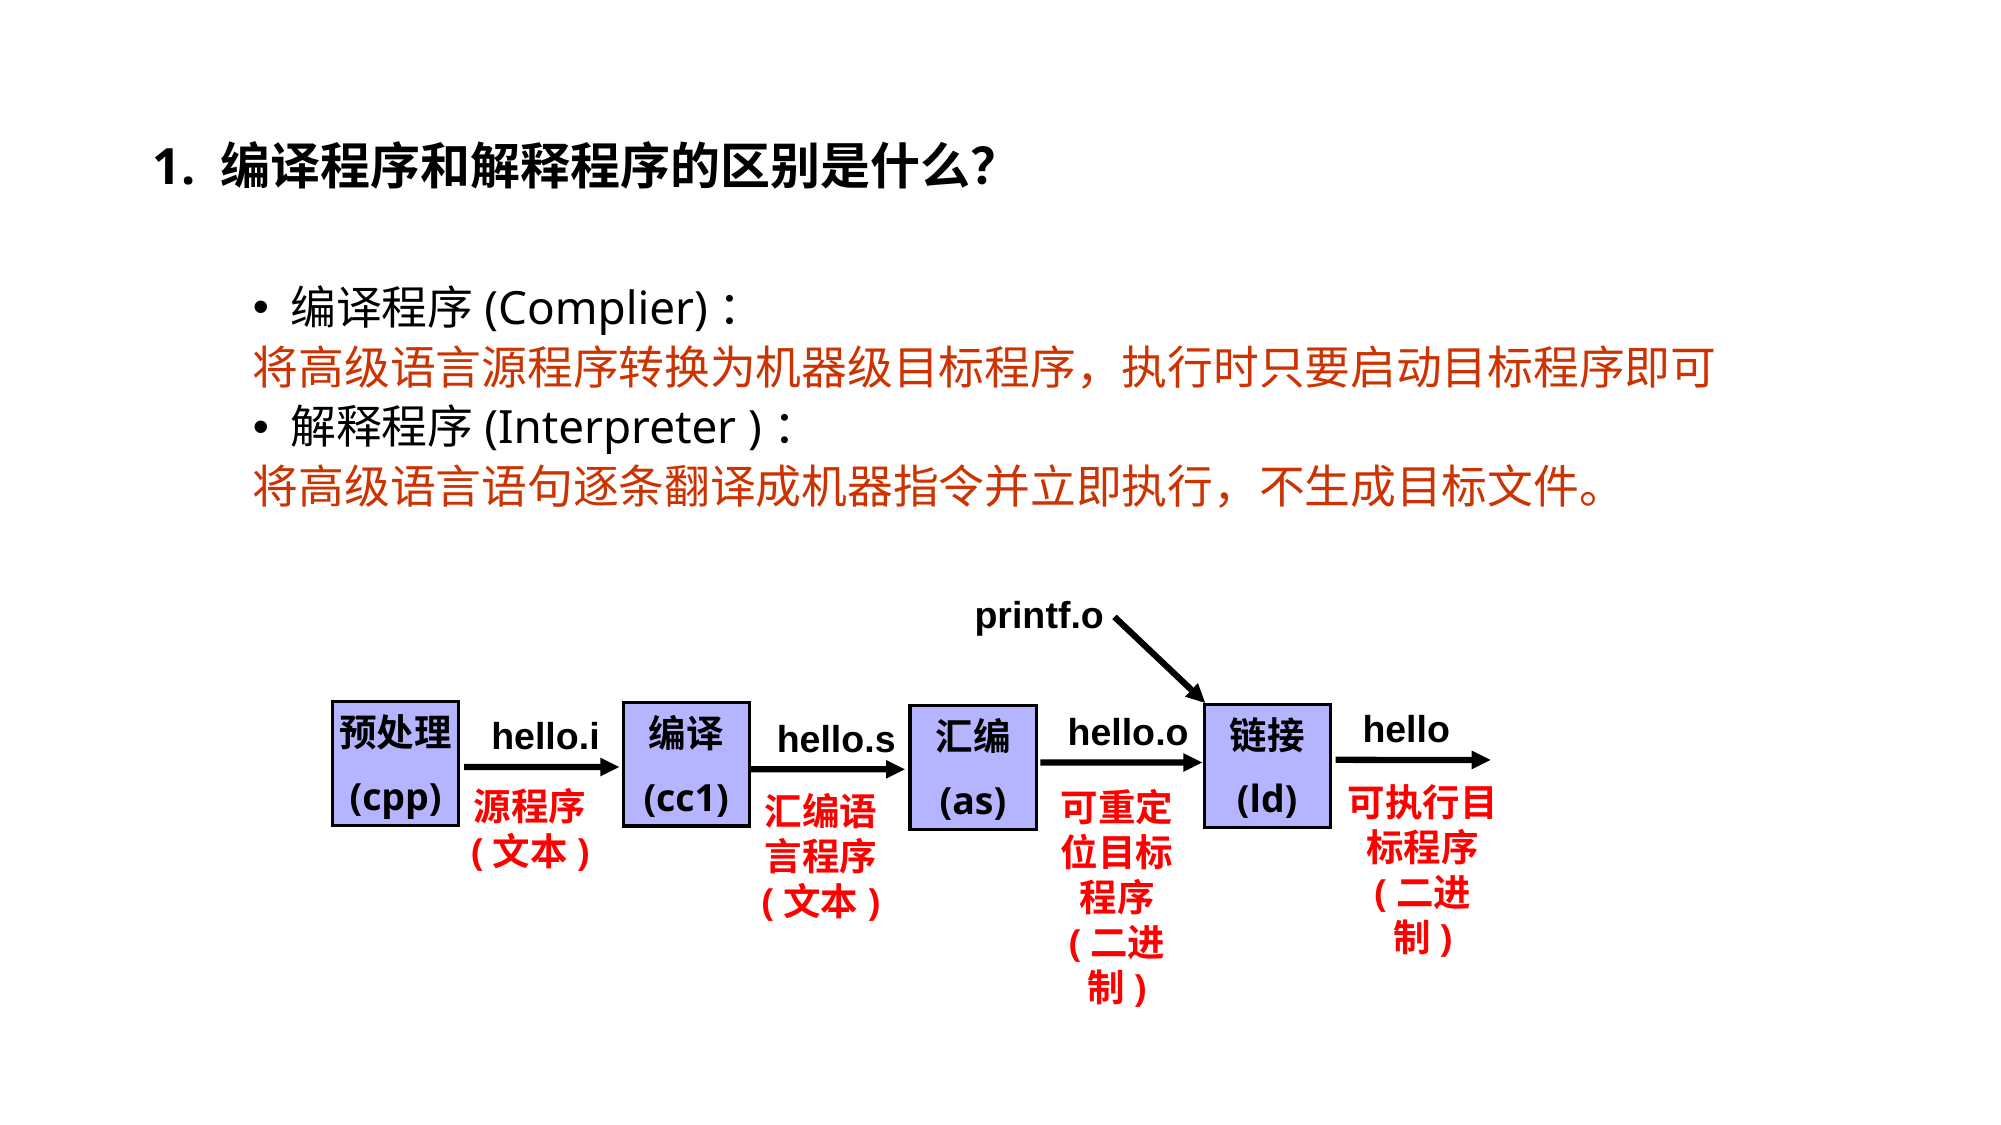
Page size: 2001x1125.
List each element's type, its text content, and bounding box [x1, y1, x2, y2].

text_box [448, 704, 627, 881]
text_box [738, 707, 912, 932]
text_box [959, 583, 1206, 703]
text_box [1331, 697, 1515, 922]
list 编译程序(Complier)： 将高级语言源程序转换为机器级目标程序，执行时只要启动目标程序即可 解释程序(Interpreter )： 将高级语言语句逐条翻译成机器指令并立即执行，不生成目标文件。 [87, 277, 1813, 931]
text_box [1030, 700, 1210, 972]
text_box 编译 (cc1) [623, 702, 750, 827]
text_box 链接 (ld) [1210, 704, 1331, 828]
text_box 汇编 (as) [910, 705, 1030, 830]
text_box 预处理 (cpp) [332, 701, 459, 826]
title 1. 编译程序和解释程序的区别是什么？ [137, 59, 1863, 278]
